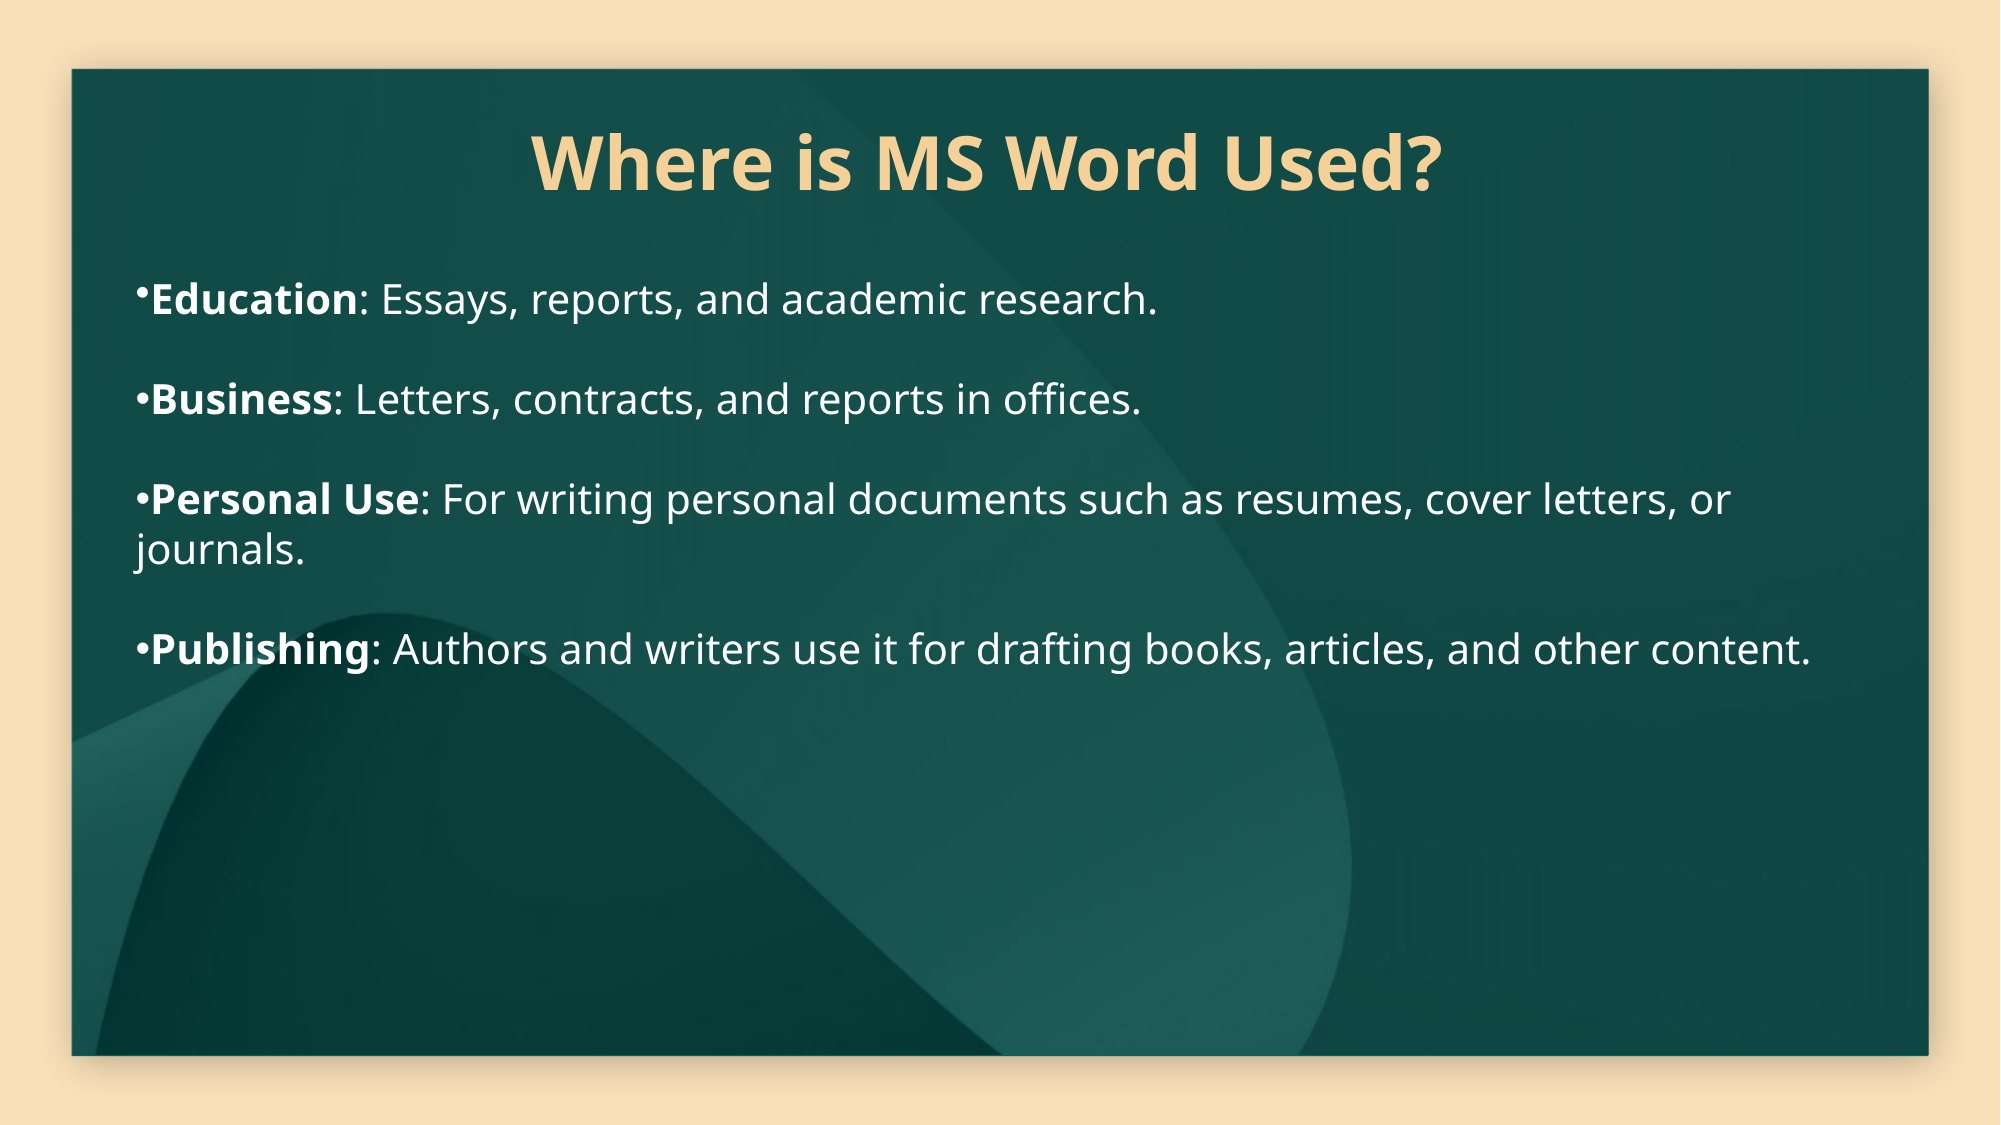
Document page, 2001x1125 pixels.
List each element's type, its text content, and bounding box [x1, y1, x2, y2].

title Where is MS Word Used? [120, 66, 1855, 164]
subtitle Education: Essays, reports, and academic research. Business: Letters, contracts, and reports in offices. Personal Use: For writing personal documents such as resumes, cover letters, or journals. Publishing: Authors and writers use it for drafting books, articles, and other content. [120, 164, 1877, 832]
